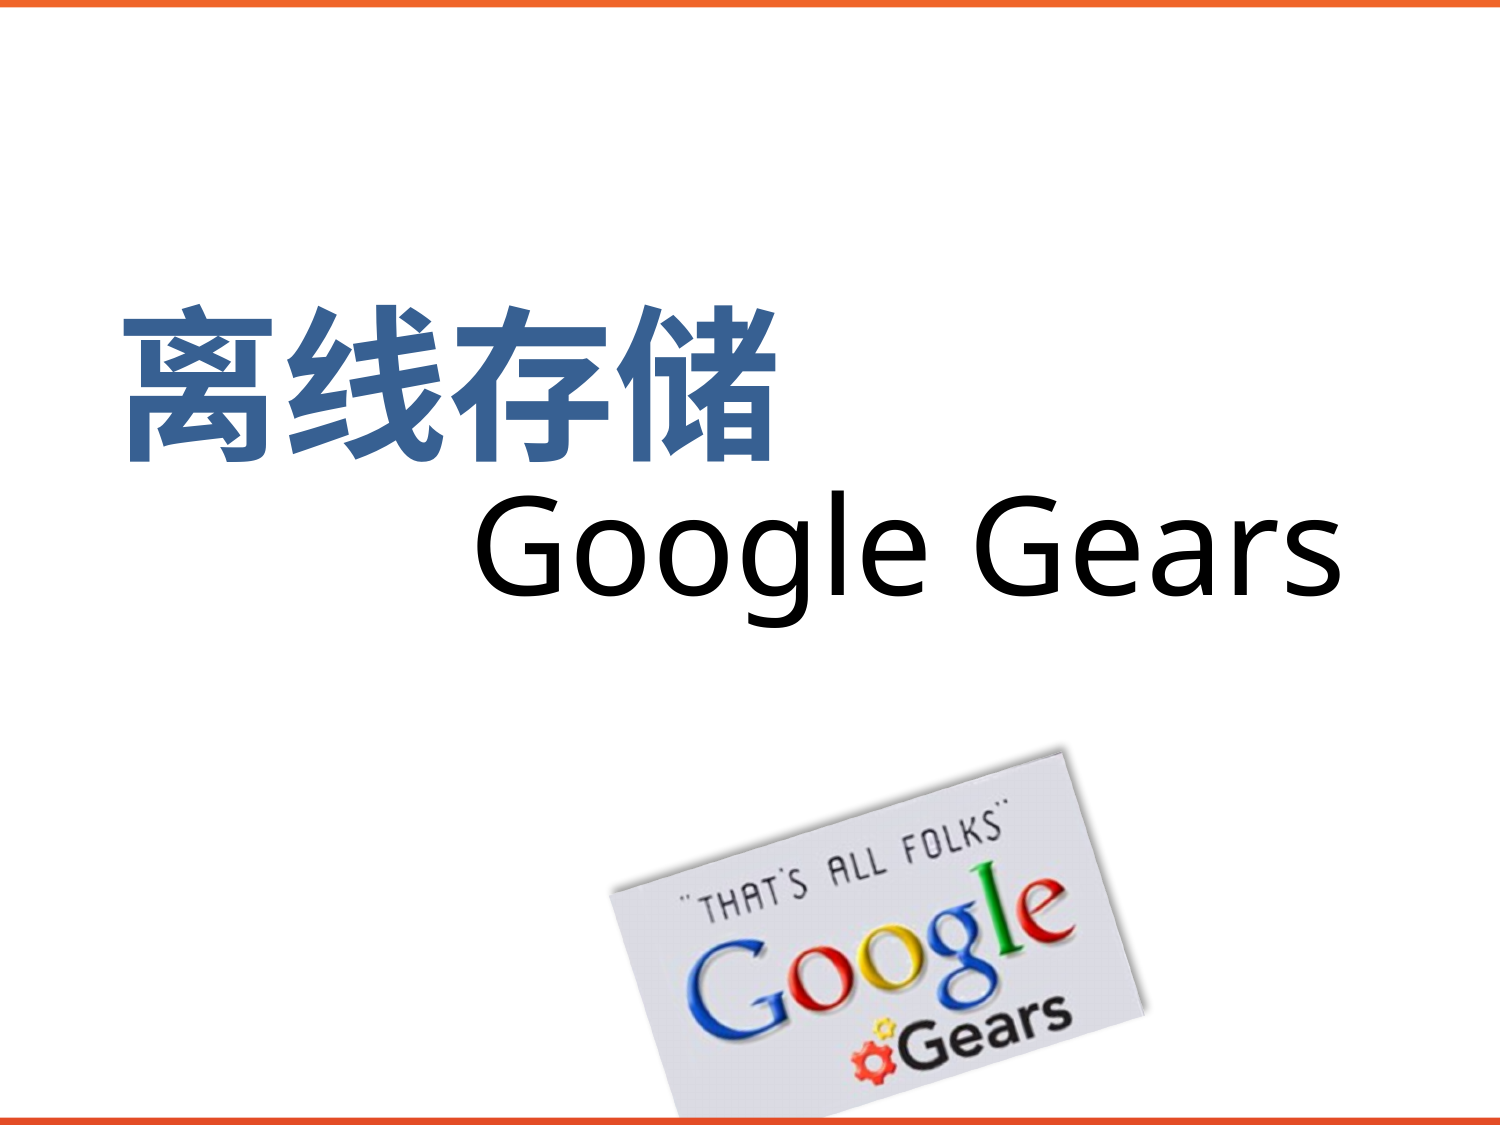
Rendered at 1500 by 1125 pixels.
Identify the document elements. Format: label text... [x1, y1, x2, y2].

text_box 离线存储 [100, 273, 928, 653]
text_box [0, 1115, 1500, 1125]
text_box Google Gears [454, 450, 1389, 795]
text_box [0, 0, 1500, 10]
picture [610, 795, 1144, 1115]
